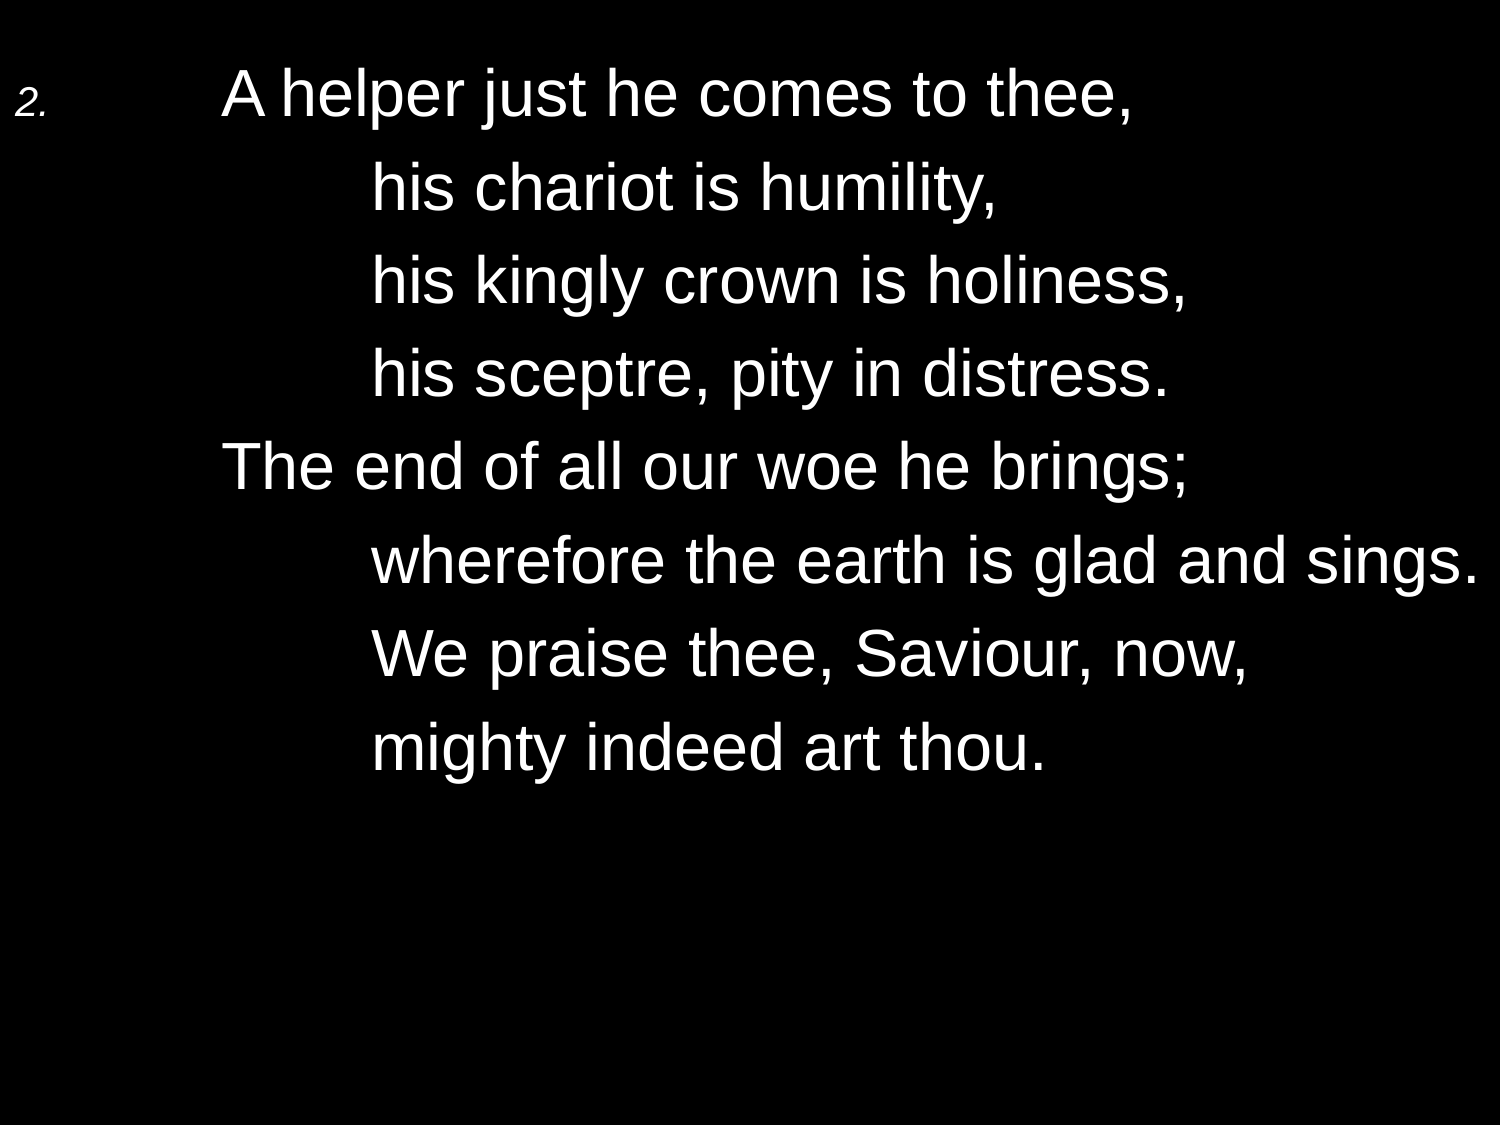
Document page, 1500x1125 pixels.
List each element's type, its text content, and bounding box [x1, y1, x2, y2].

list 2. A helper just he comes to thee, his chariot is humility, his kingly crown is holiness, his sceptre, pity in distress. The end of all our woe he brings; wherefore the earth is glad and sings. We praise thee, Saviour, now, mighty indeed art thou. [0, 42, 1500, 1047]
